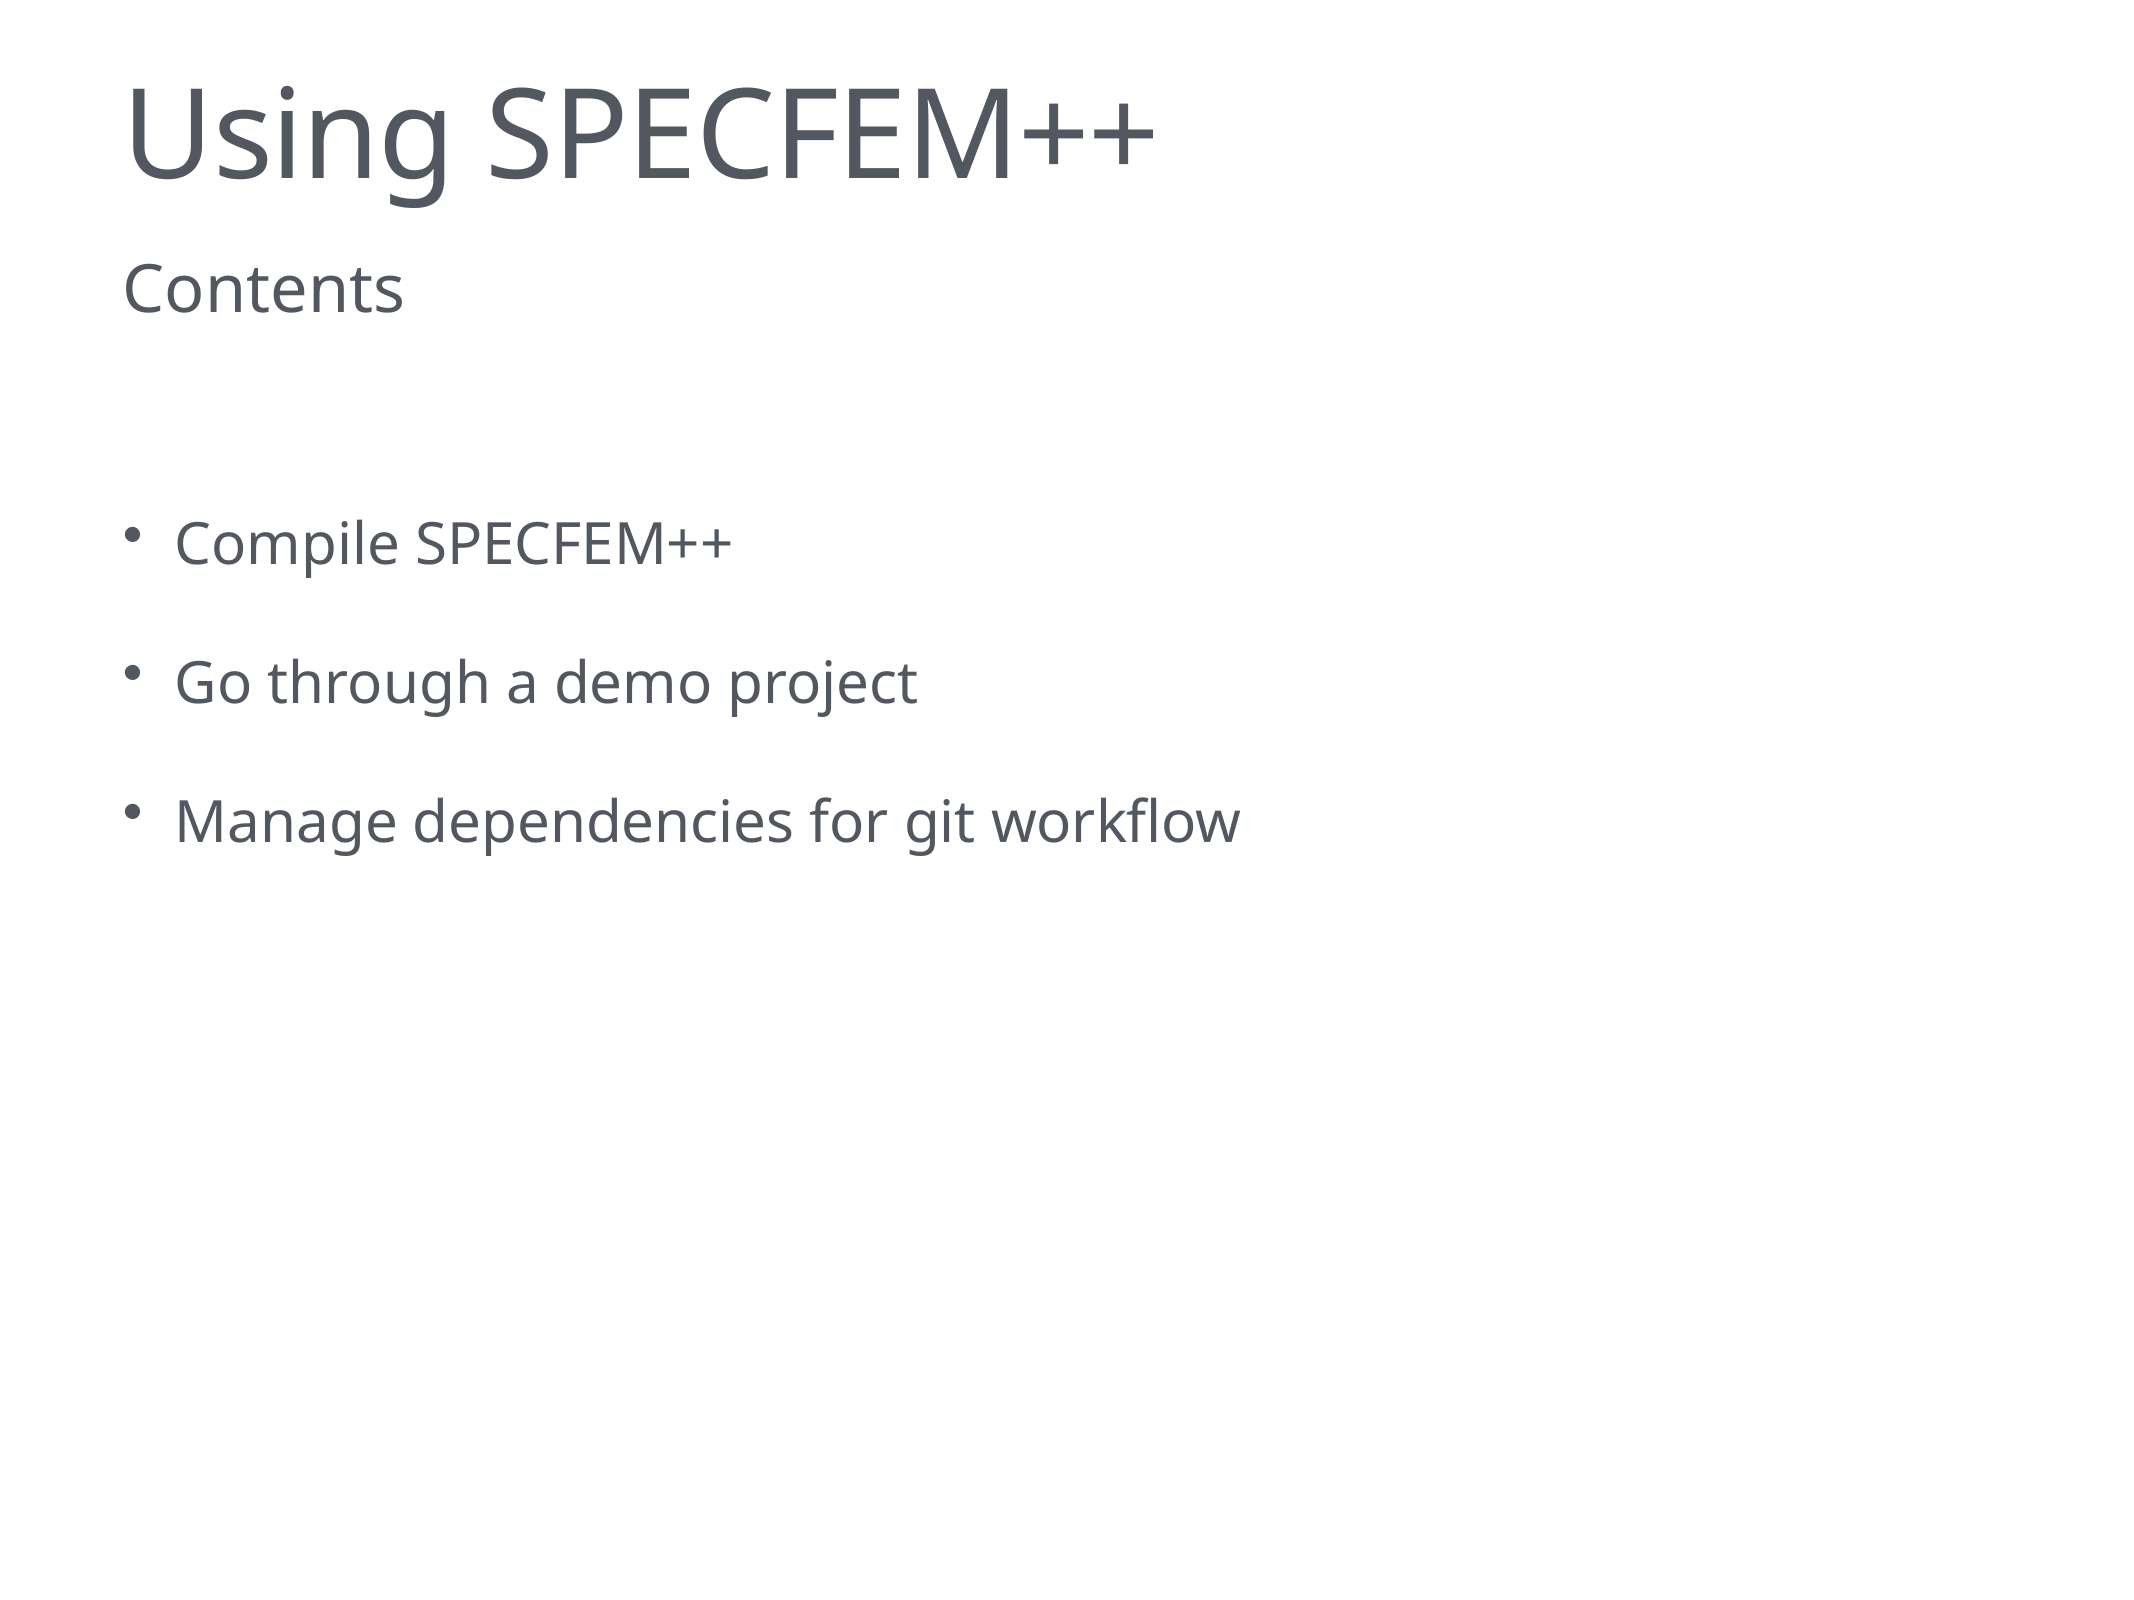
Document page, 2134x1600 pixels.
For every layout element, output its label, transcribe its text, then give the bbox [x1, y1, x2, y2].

list Contents [114, 251, 2019, 349]
title Using SPECFEM++ [114, 62, 2019, 251]
list Compile SPECFEM++ Go through a demo project Manage dependencies for git workflow [114, 497, 2019, 1486]
